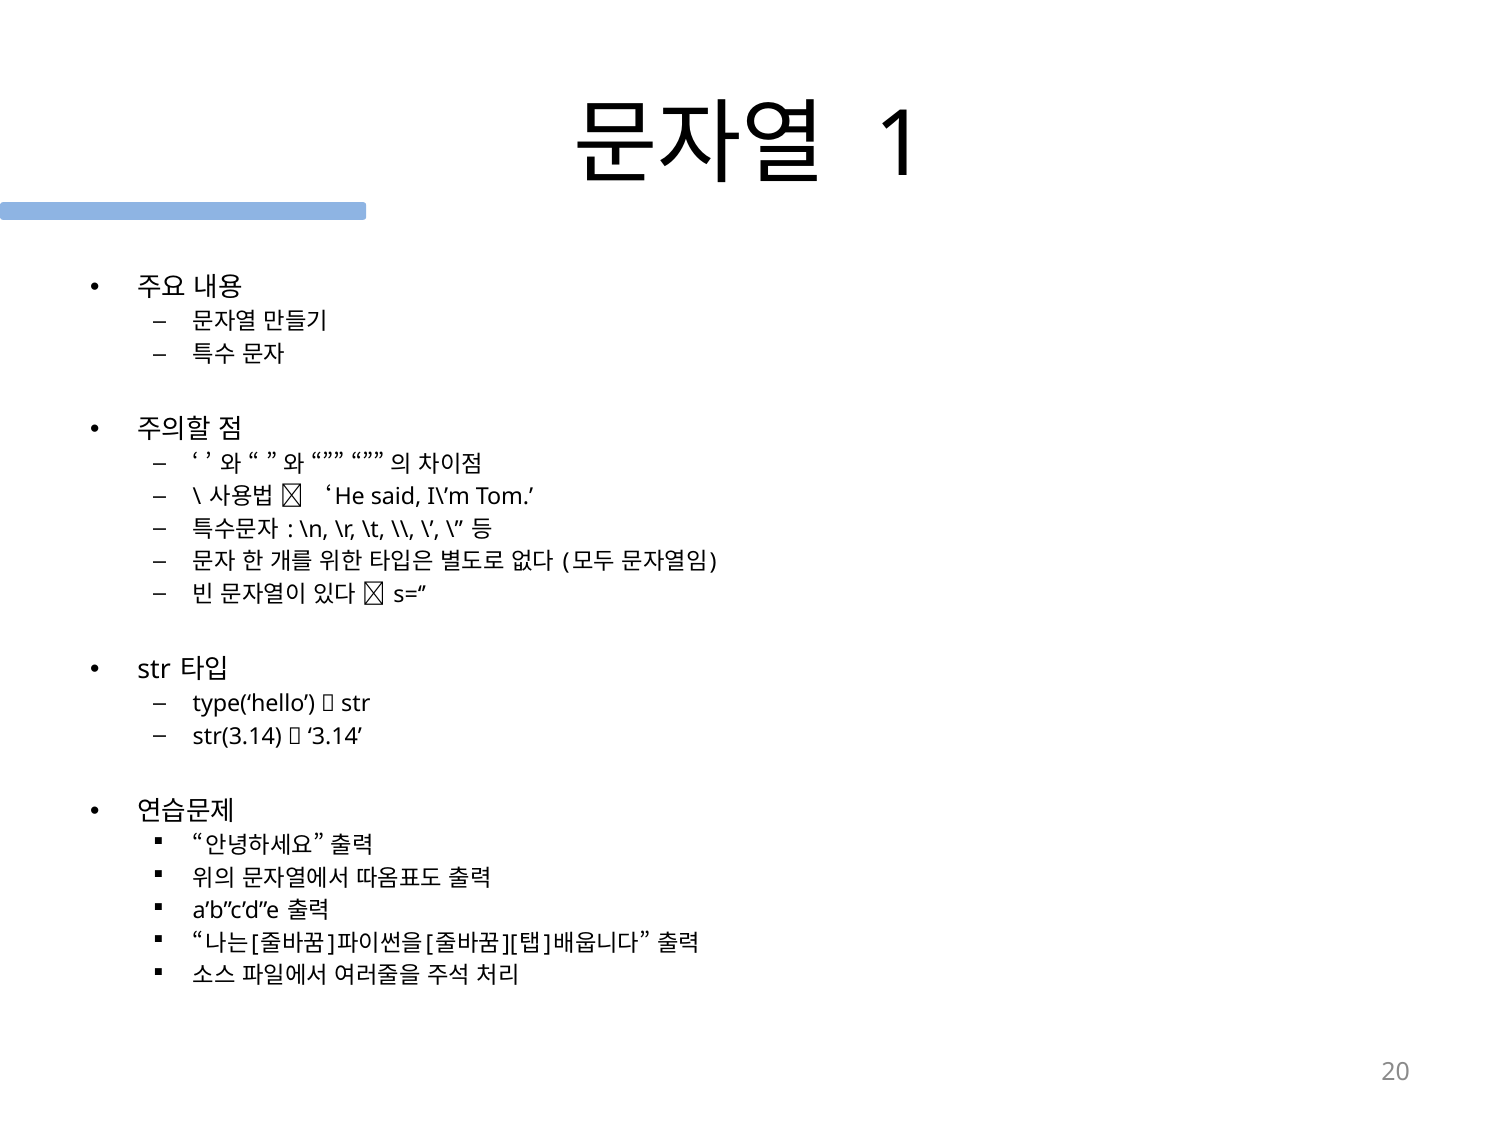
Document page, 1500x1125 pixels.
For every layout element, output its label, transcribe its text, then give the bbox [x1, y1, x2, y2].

list 주요 내용 문자열 만들기 특수 문자 주의할 점 ‘ ’ 와 “ ” 와 “”” “”” 의 차이점 \ 사용법  ‘He said, I\’m Tom.’ 특수문자 : \n, \r, \t, \\, \’, \” 등 문자 한 개를 위한 타입은 별도로 없다 (모두 문자열임) 빈 문자열이 있다  s=‘’ str 타입 type(‘hello’)  str str(3.14)  ‘3.14’ 연습문제 “안녕하세요” 출력 위의 문자열에서 따옴표도 출력 a’b”c’d”e 출력 “나는[줄바꿈]파이썬을[줄바꿈][탭]배웁니다” 출력 소스 파일에서 여러줄을 주석 처리 [75, 262, 1425, 1005]
slide_number 20 [1074, 1042, 1425, 1103]
text_box [0, 200, 369, 222]
title 문자열 1 [75, 45, 1425, 233]
